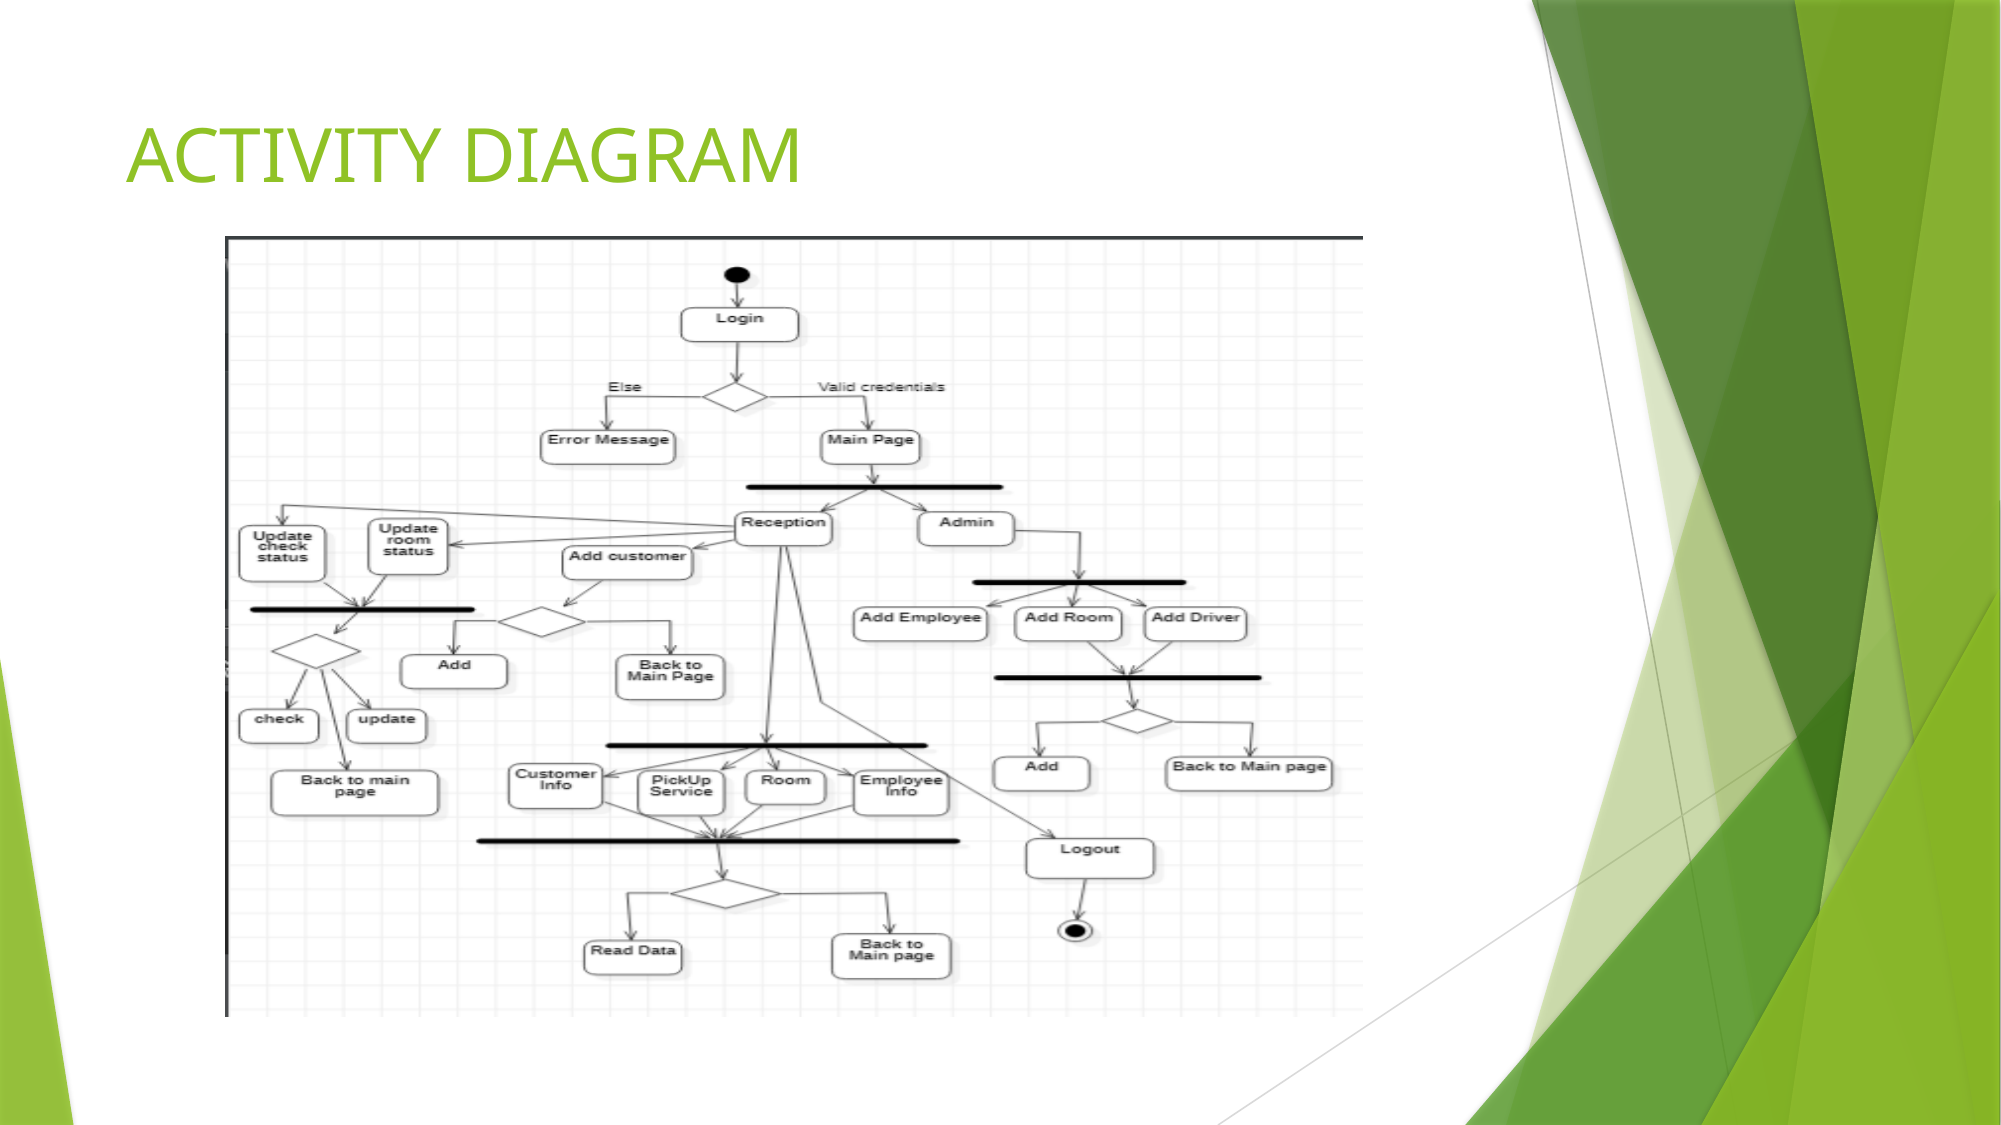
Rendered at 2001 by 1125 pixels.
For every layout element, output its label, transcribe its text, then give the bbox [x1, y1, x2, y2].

picture [225, 236, 1363, 1017]
title ACTIVITY DIAGRAM [111, 99, 1522, 237]
